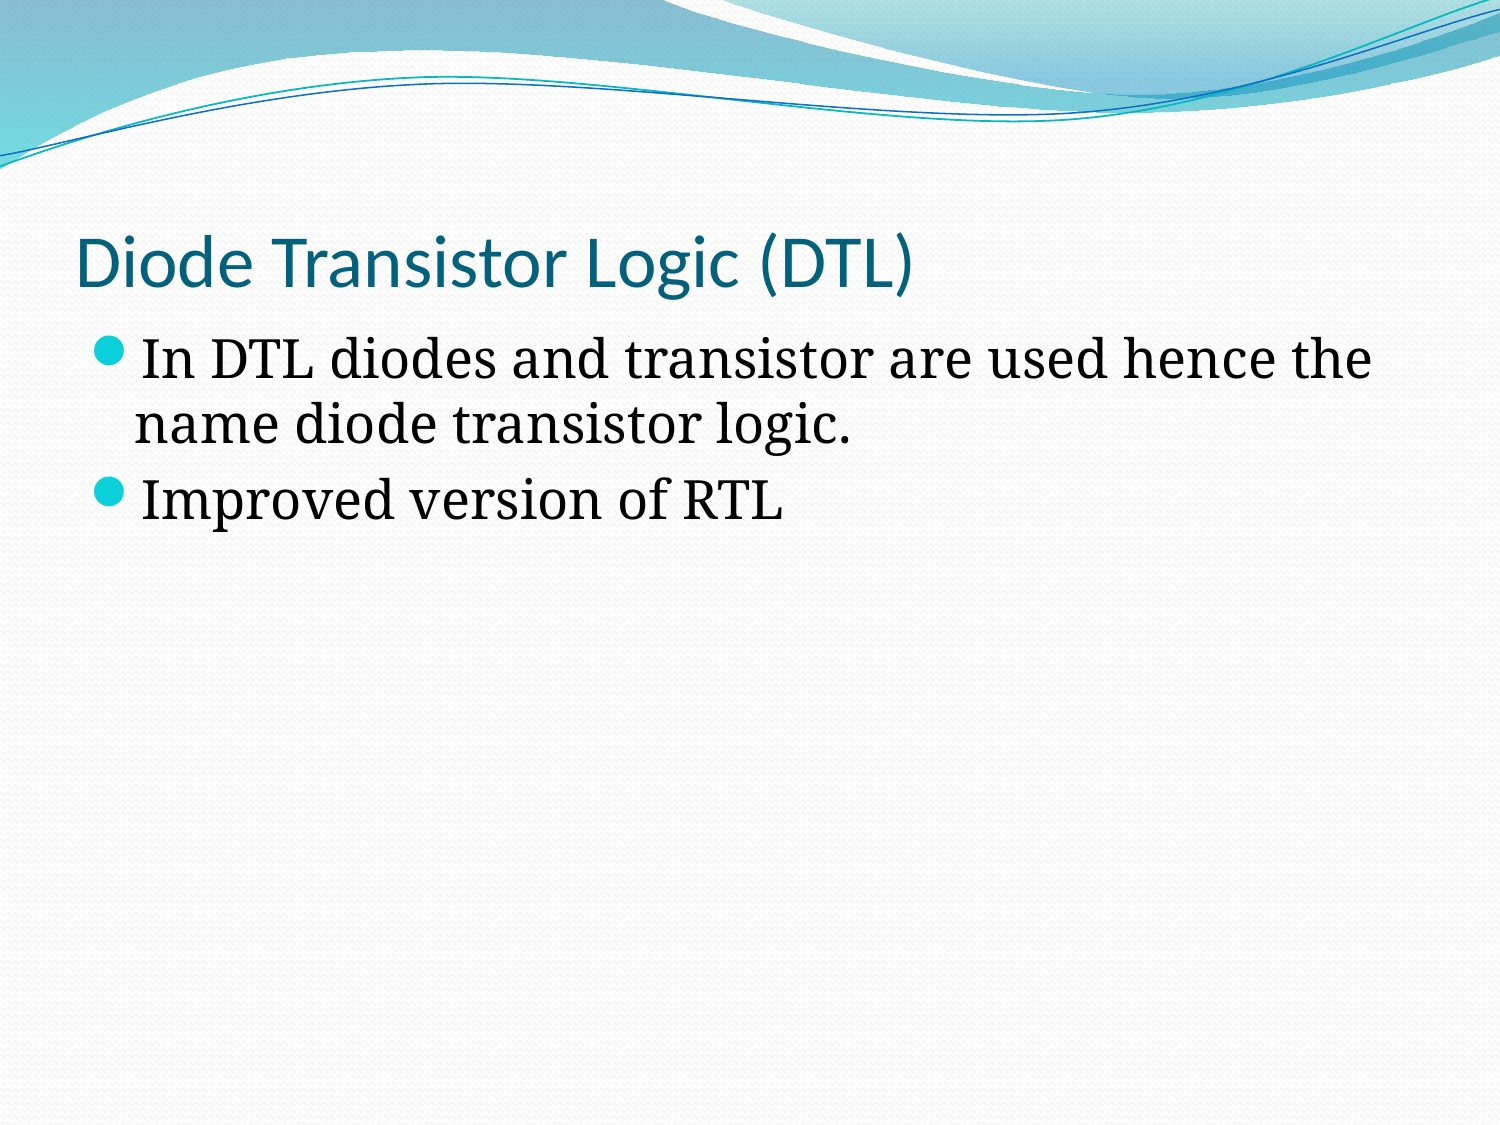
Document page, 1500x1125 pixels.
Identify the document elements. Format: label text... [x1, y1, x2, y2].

list In DTL diodes and transistor are used hence the name diode transistor logic. Improved version of RTL [75, 317, 1425, 1038]
title Diode Transistor Logic (DTL) [75, 115, 1425, 303]
